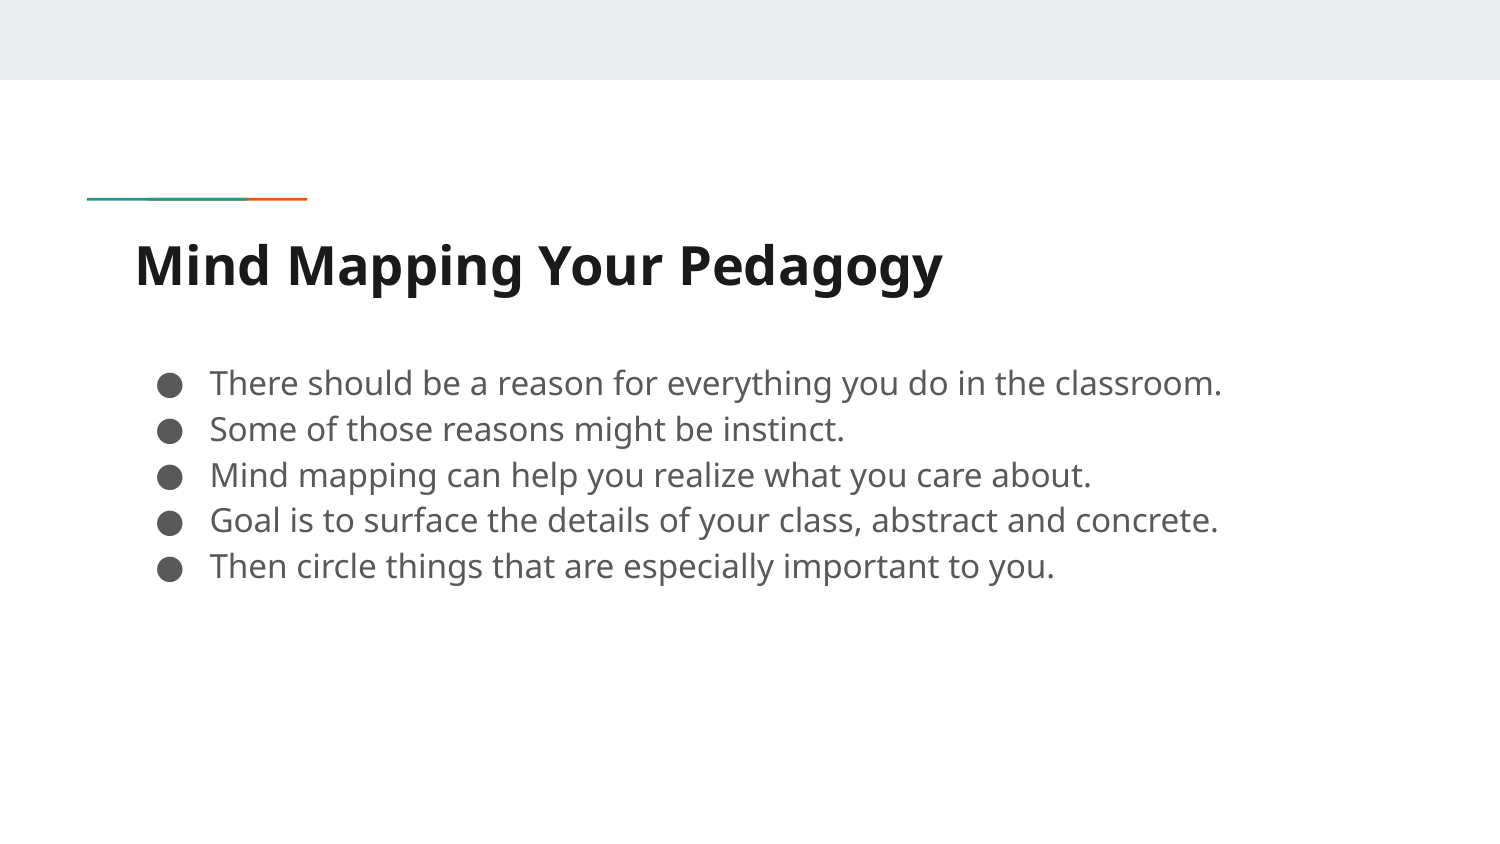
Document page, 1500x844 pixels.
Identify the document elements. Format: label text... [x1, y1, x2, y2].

list There should be a reason for everything you do in the classroom. Some of those reasons might be instinct. Mind mapping can help you realize what you care about. Goal is to surface the details of your class, abstract and concrete. Then circle things that are especially important to you. [119, 341, 1381, 712]
title Mind Mapping Your Pedagogy [119, 216, 1381, 305]
